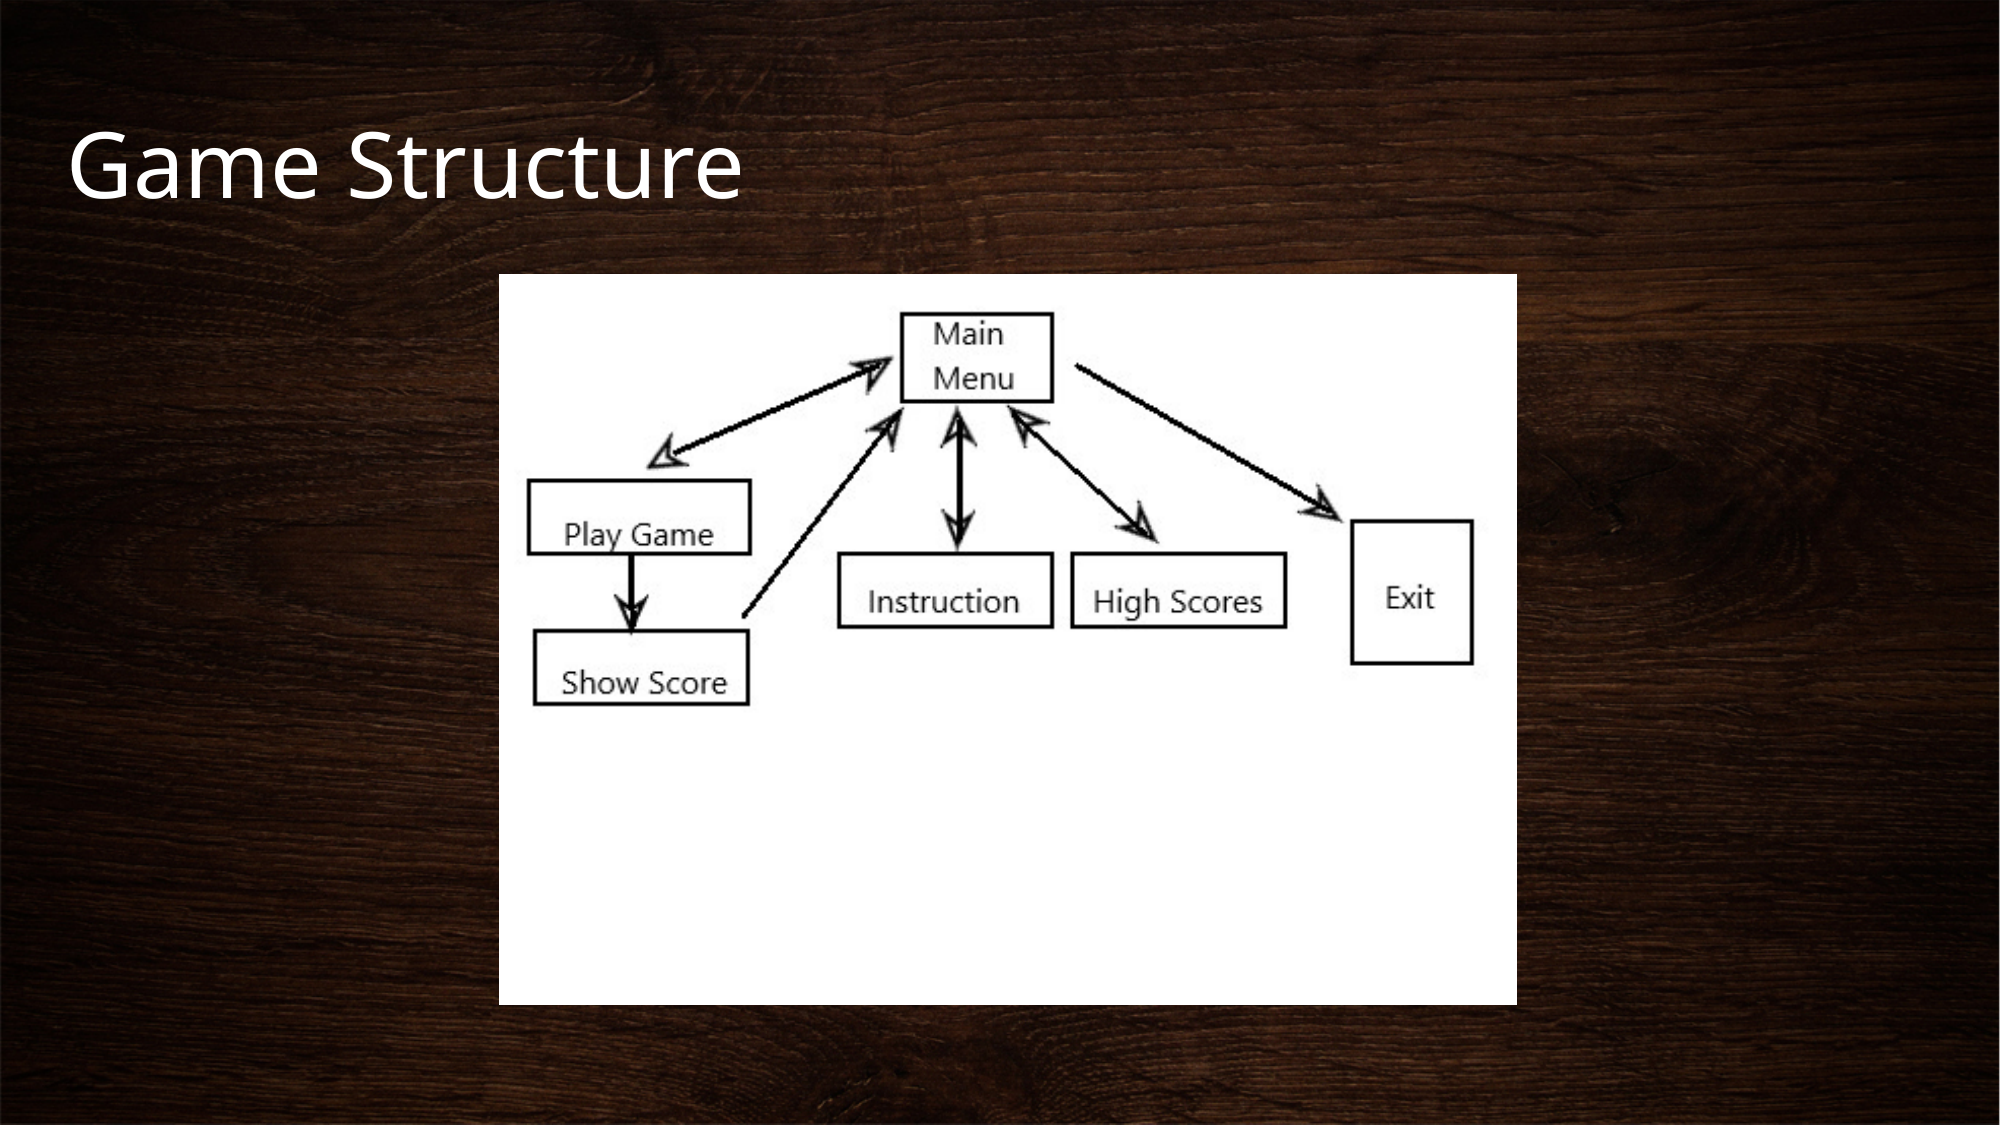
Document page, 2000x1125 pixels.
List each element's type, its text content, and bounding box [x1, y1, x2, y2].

text_box Game Structure [52, 99, 1965, 225]
picture [0, 0, 2000, 1125]
